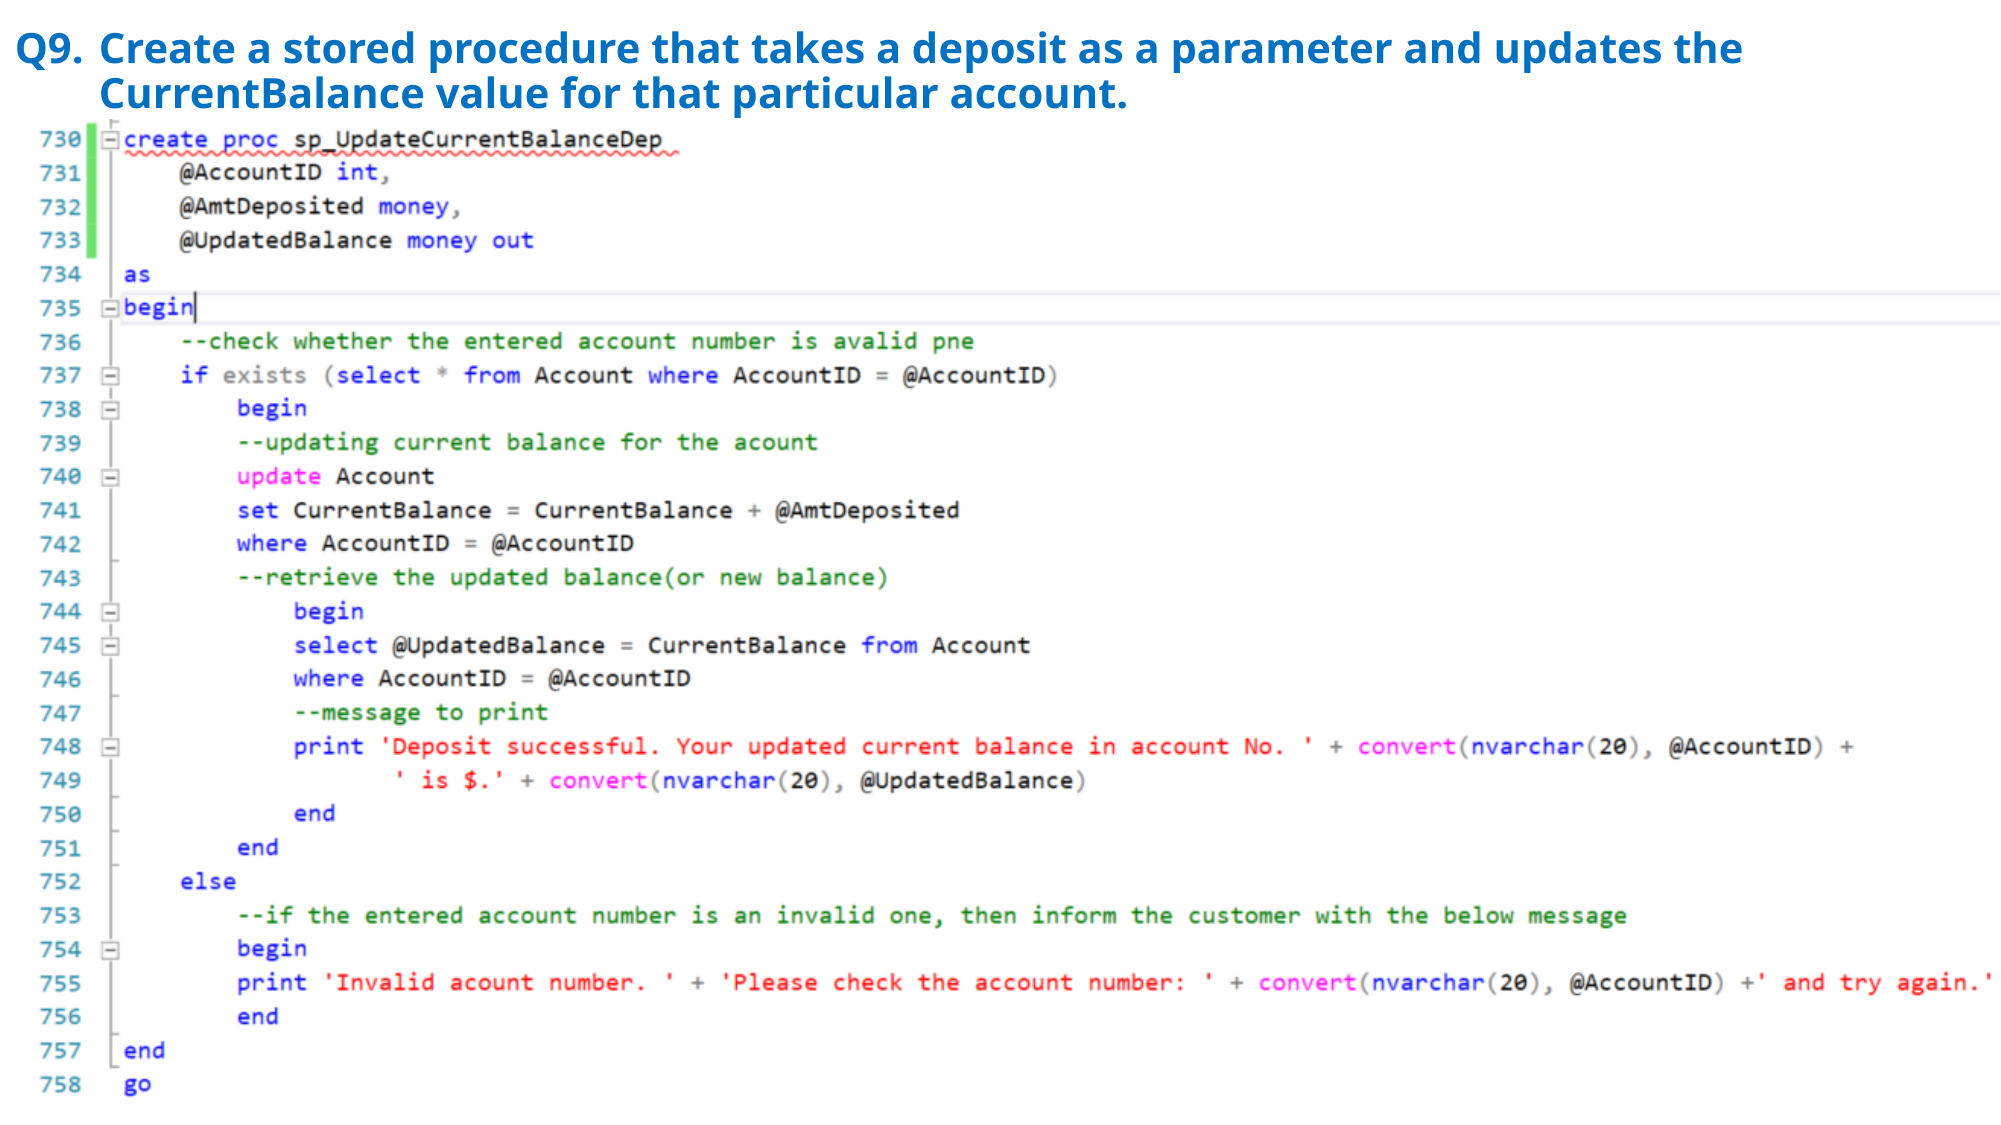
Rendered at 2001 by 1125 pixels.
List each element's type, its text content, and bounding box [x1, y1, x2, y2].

picture [32, 119, 2000, 1105]
text_box Create a stored procedure that takes a deposit as a parameter and updates the CurrentBalance value for that particular account. [84, 20, 2000, 119]
text_box Q9. [0, 20, 84, 87]
